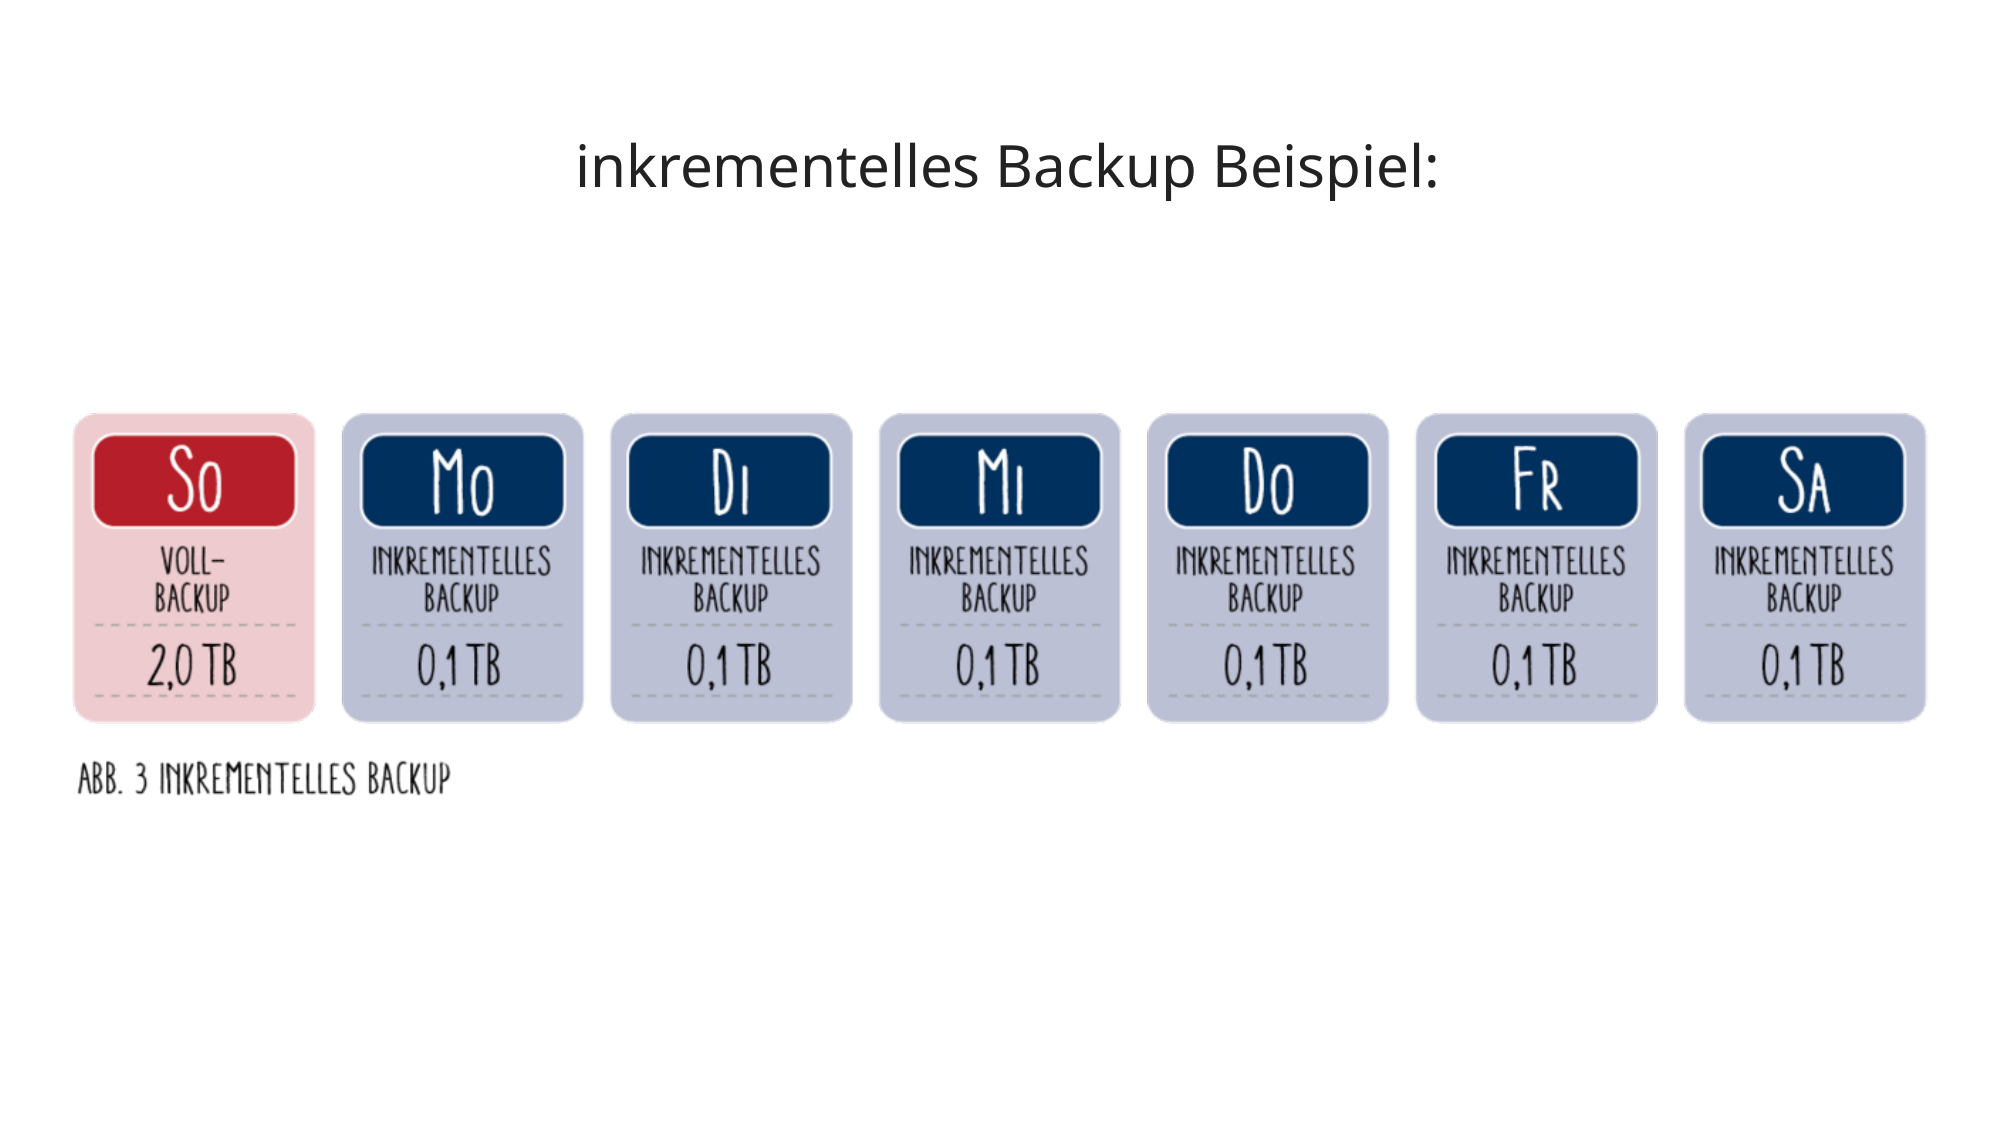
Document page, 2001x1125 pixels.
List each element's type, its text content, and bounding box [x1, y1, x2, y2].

title inkrementelles Backup Beispiel: [137, 59, 1863, 278]
picture [0, 358, 2000, 866]
